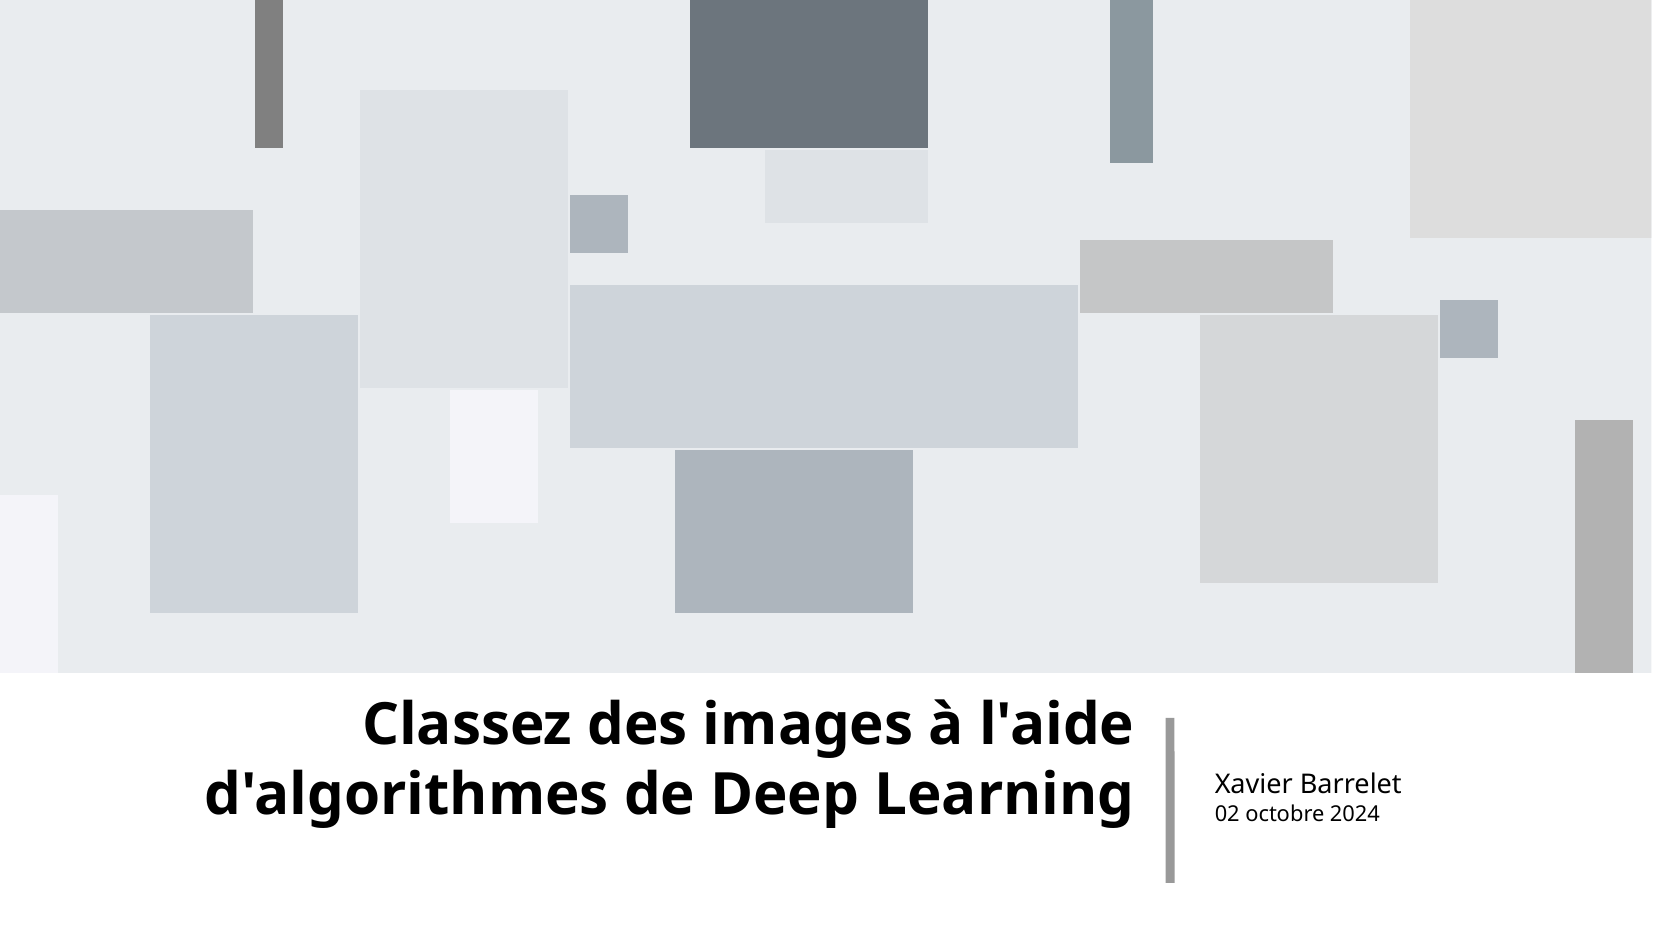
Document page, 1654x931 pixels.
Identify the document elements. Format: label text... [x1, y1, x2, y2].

text_box Classez des images à l'aide d'algorithmes de Deep Learning [134, 679, 1150, 914]
text_box Xavier Barrelet 02 octobre 2024 [1200, 759, 1588, 839]
